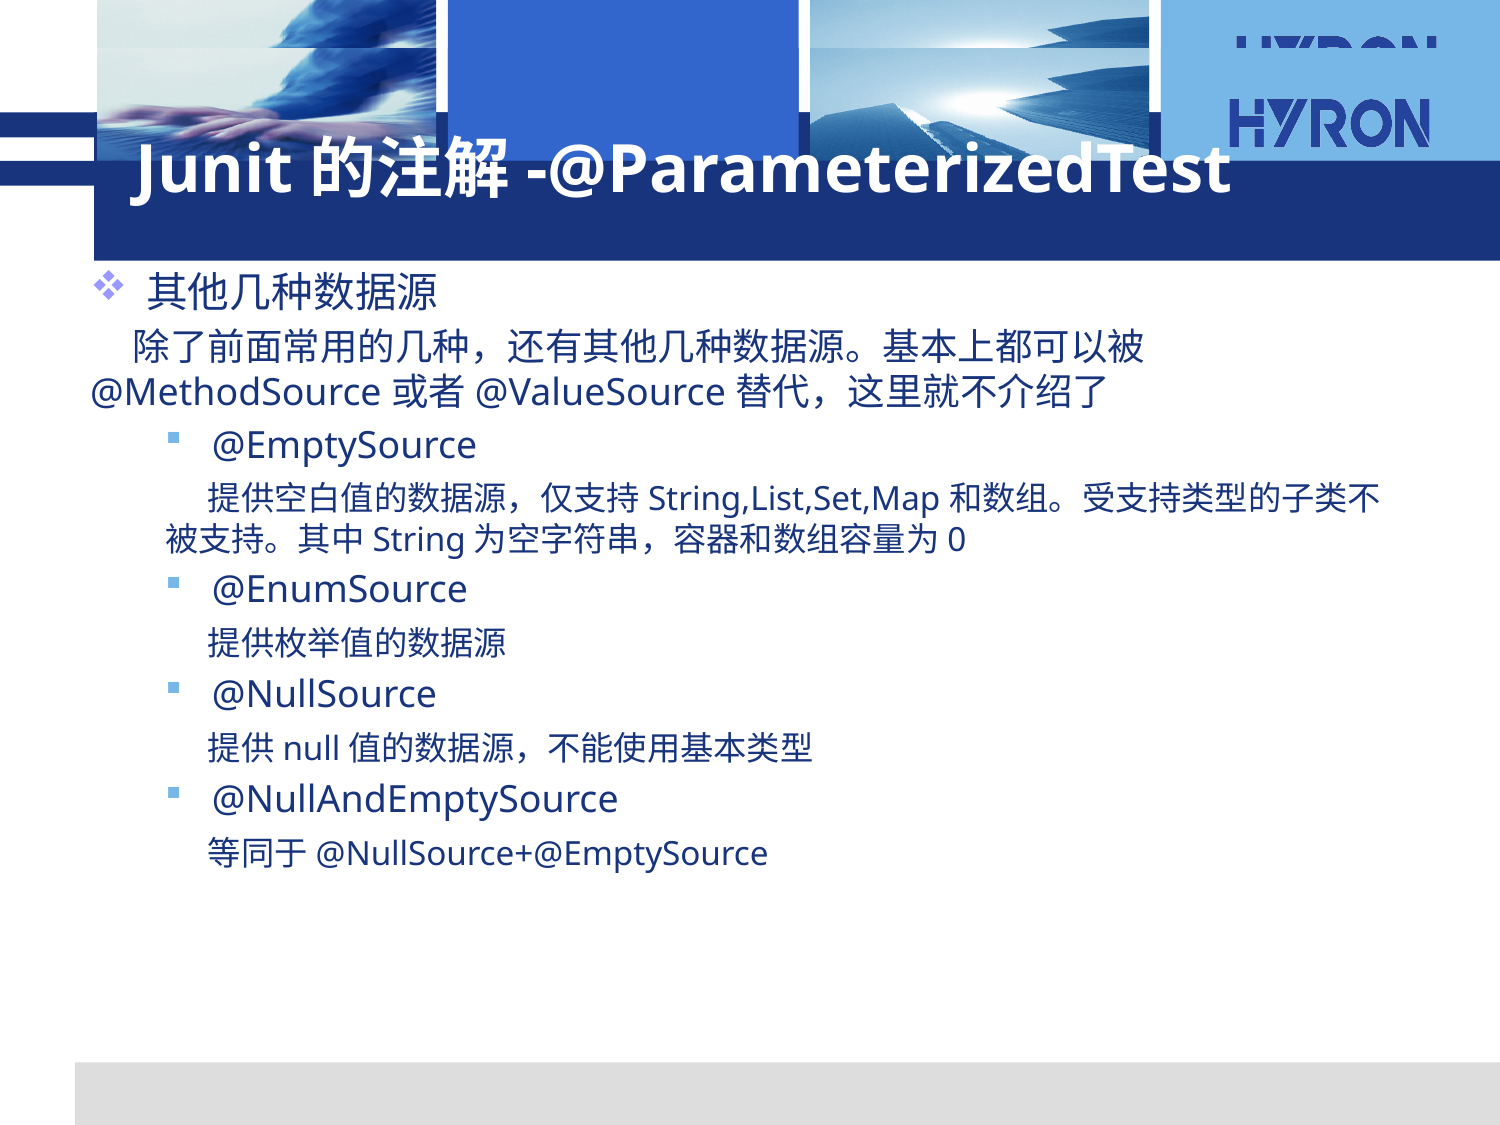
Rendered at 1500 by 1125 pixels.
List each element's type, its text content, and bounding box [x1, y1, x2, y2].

picture [1234, 30, 1440, 48]
list 其他几种数据源 除了前面常用的几种，还有其他几种数据源。基本上都可以被@MethodSource或者@ValueSource替代，这里就不介绍了 @EmptySource 提供空白值的数据源，仅支持String,List,Set,Map和数组。受支持类型的子类不被支持。其中String为空字符串，容器和数组容量为0 @EnumSource 提供枚举值的数据源 @NullSource 提供null值的数据源，不能使用基本类型 @NullAndEmptySource 等同于@NullSource+@EmptySource [74, 257, 1426, 1059]
title Junit的注解-@ParameterizedTest [120, 119, 1401, 213]
picture [810, 0, 1150, 119]
picture [1227, 93, 1433, 150]
picture [97, 0, 437, 160]
